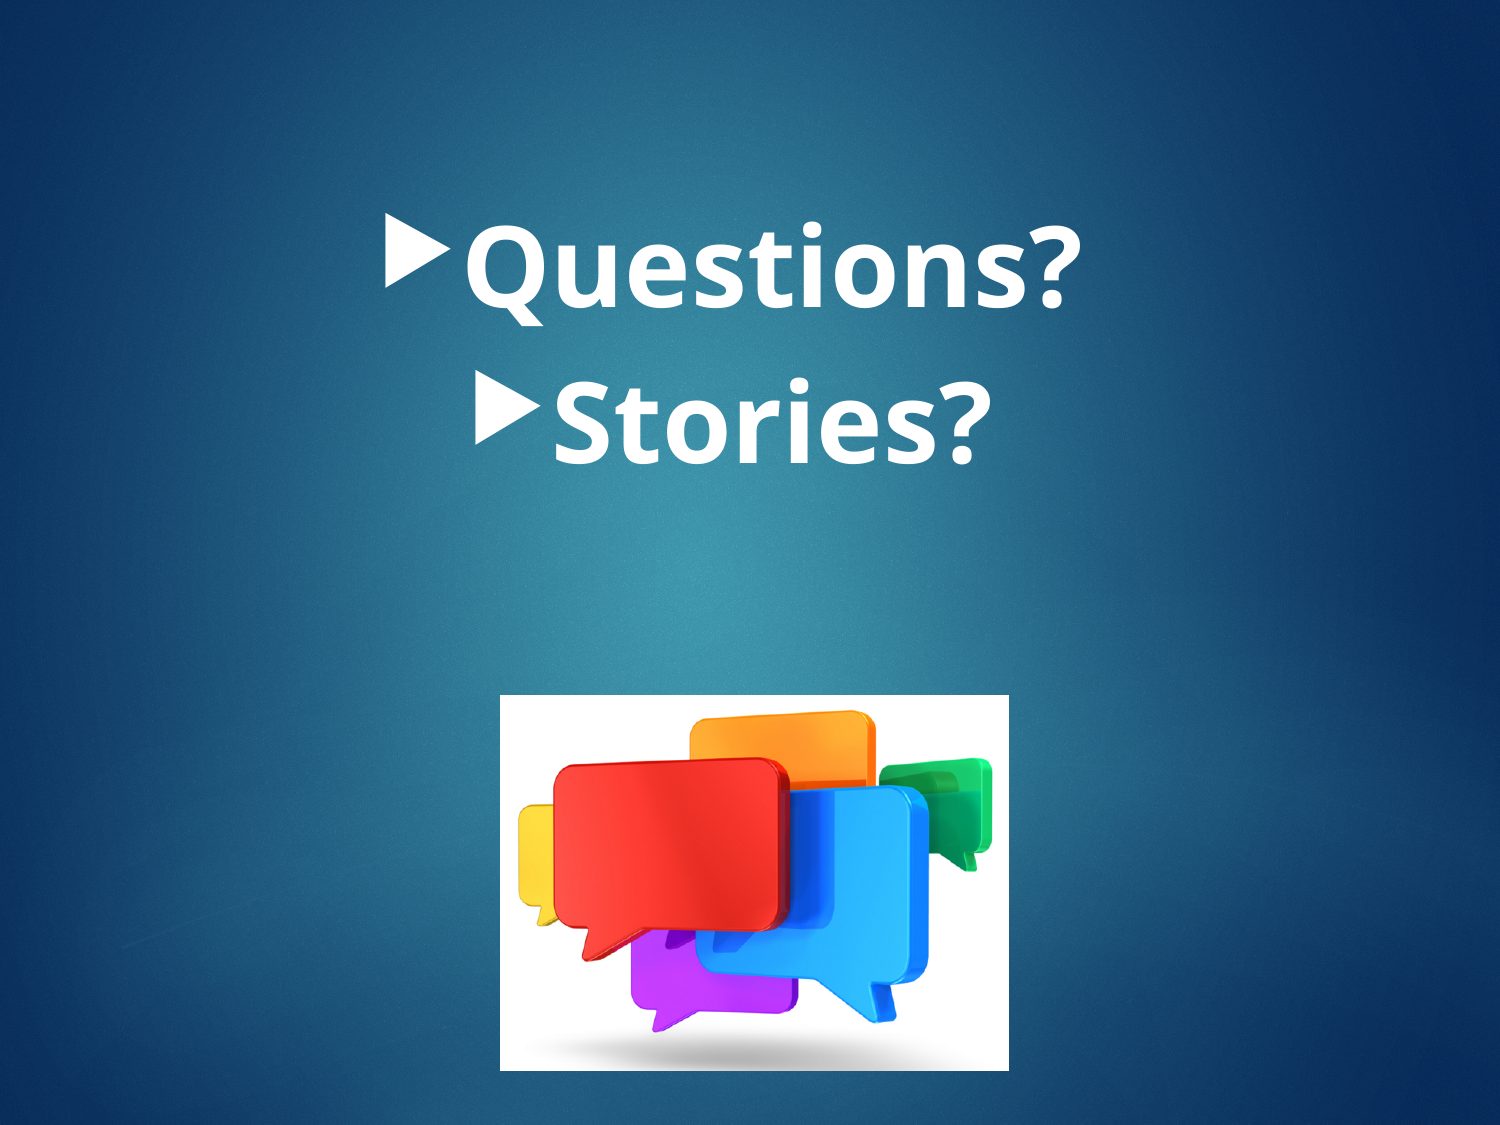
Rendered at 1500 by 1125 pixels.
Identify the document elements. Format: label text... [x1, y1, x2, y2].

picture [499, 695, 1009, 1071]
list Questions? Stories? [62, 187, 1399, 557]
